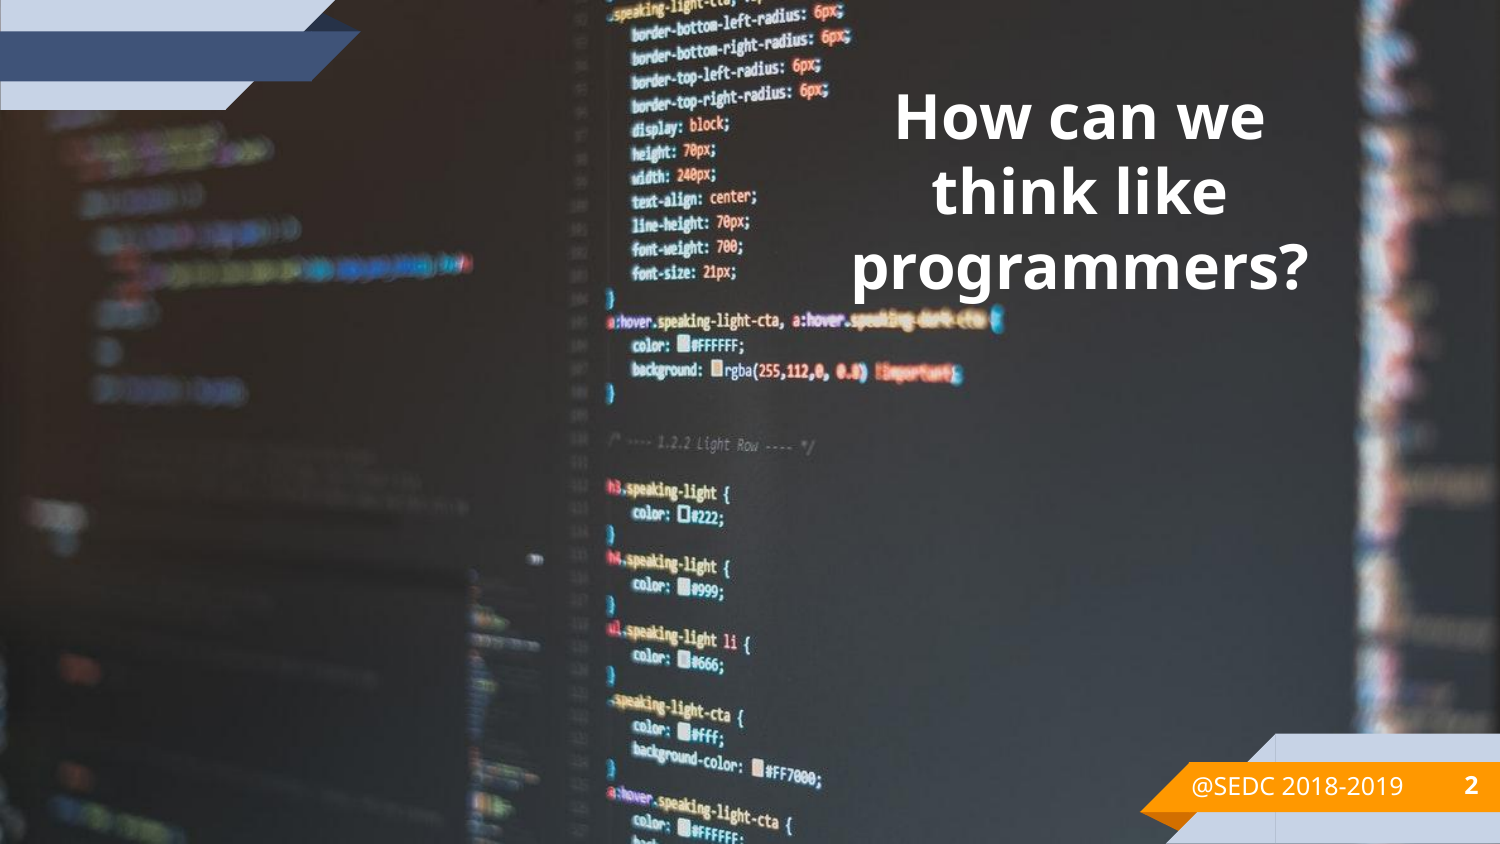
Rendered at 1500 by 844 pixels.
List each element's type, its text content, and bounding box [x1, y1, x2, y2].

picture [0, 0, 1500, 844]
title How can we think like programmers? [803, 73, 1358, 306]
slide_number 2 [1445, 760, 1494, 813]
text_box @SEDC 2018-2019 [1176, 755, 1445, 839]
